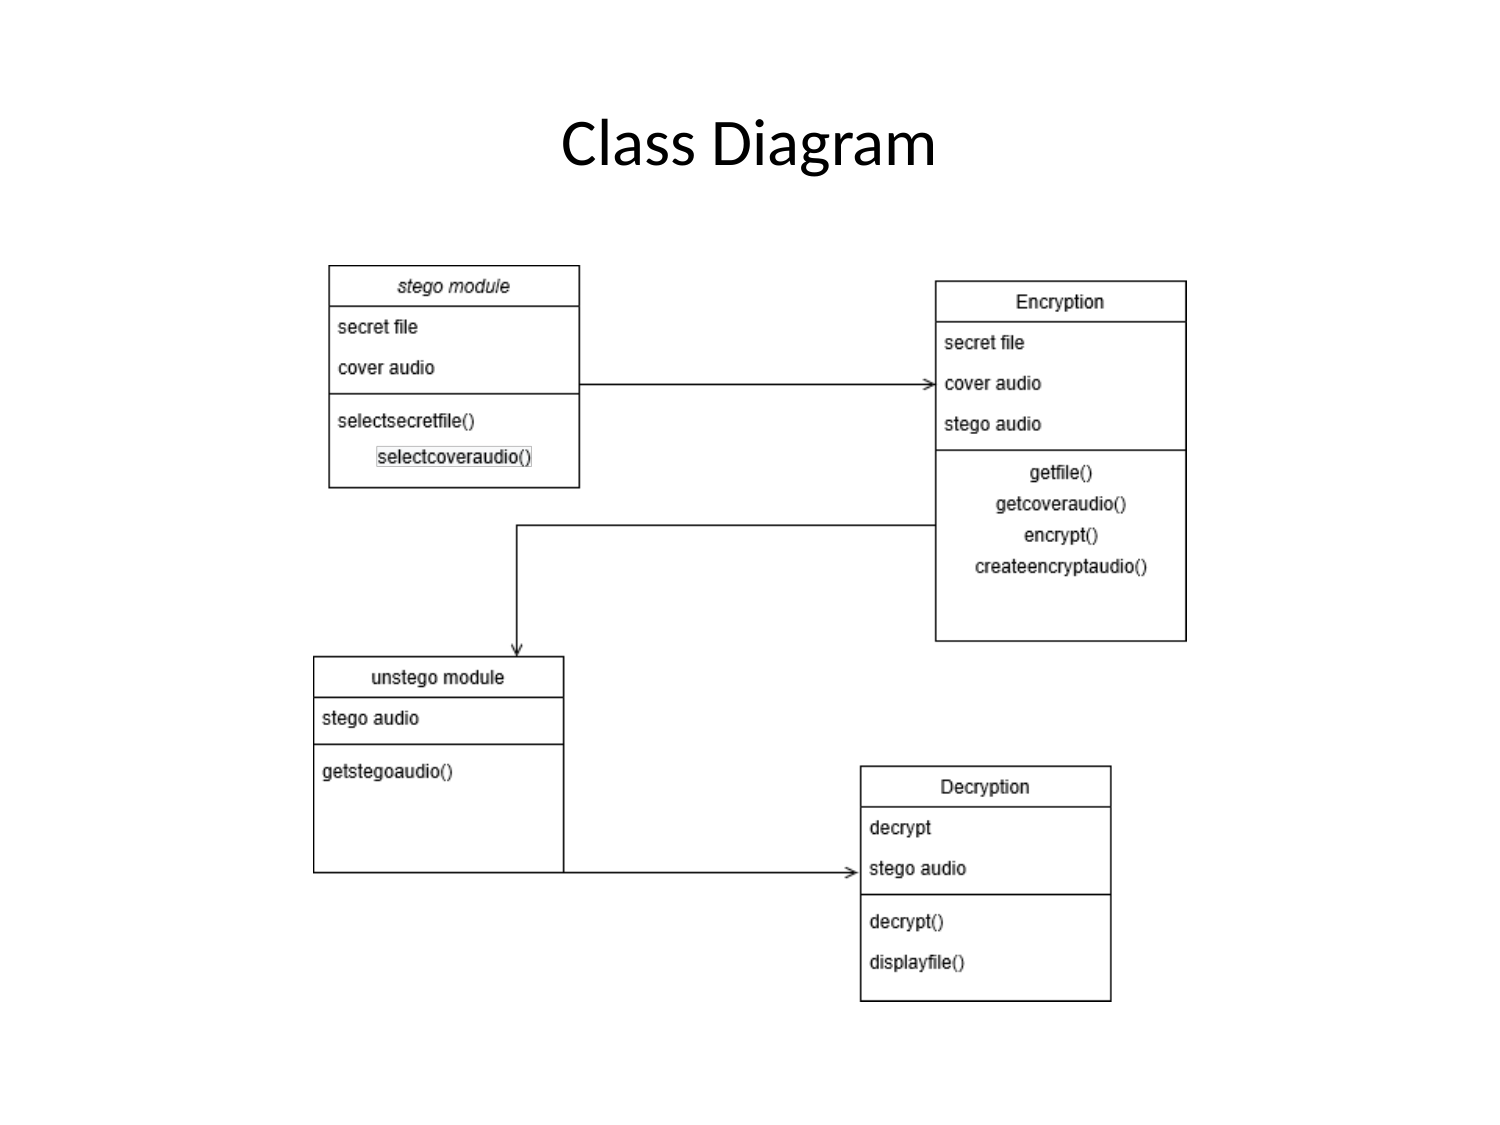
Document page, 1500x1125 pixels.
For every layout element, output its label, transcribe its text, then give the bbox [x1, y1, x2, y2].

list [312, 265, 1187, 1002]
title Class Diagram [75, 45, 1425, 233]
